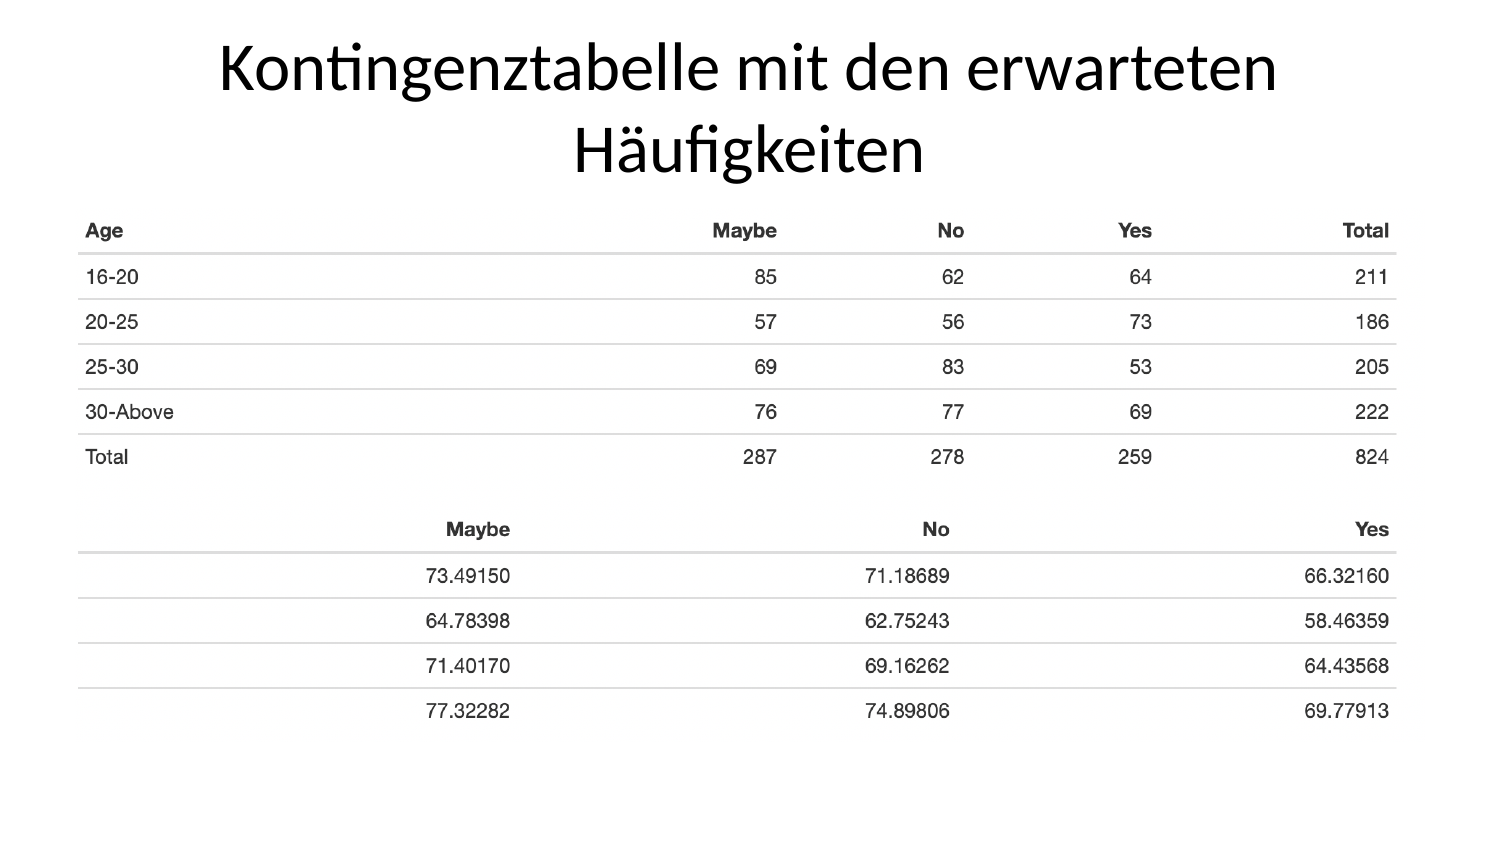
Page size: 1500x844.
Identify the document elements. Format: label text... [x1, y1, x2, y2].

picture [74, 208, 1426, 742]
title Kontingenztabelle mit den erwarteten Häufigkeiten [75, 33, 1425, 175]
